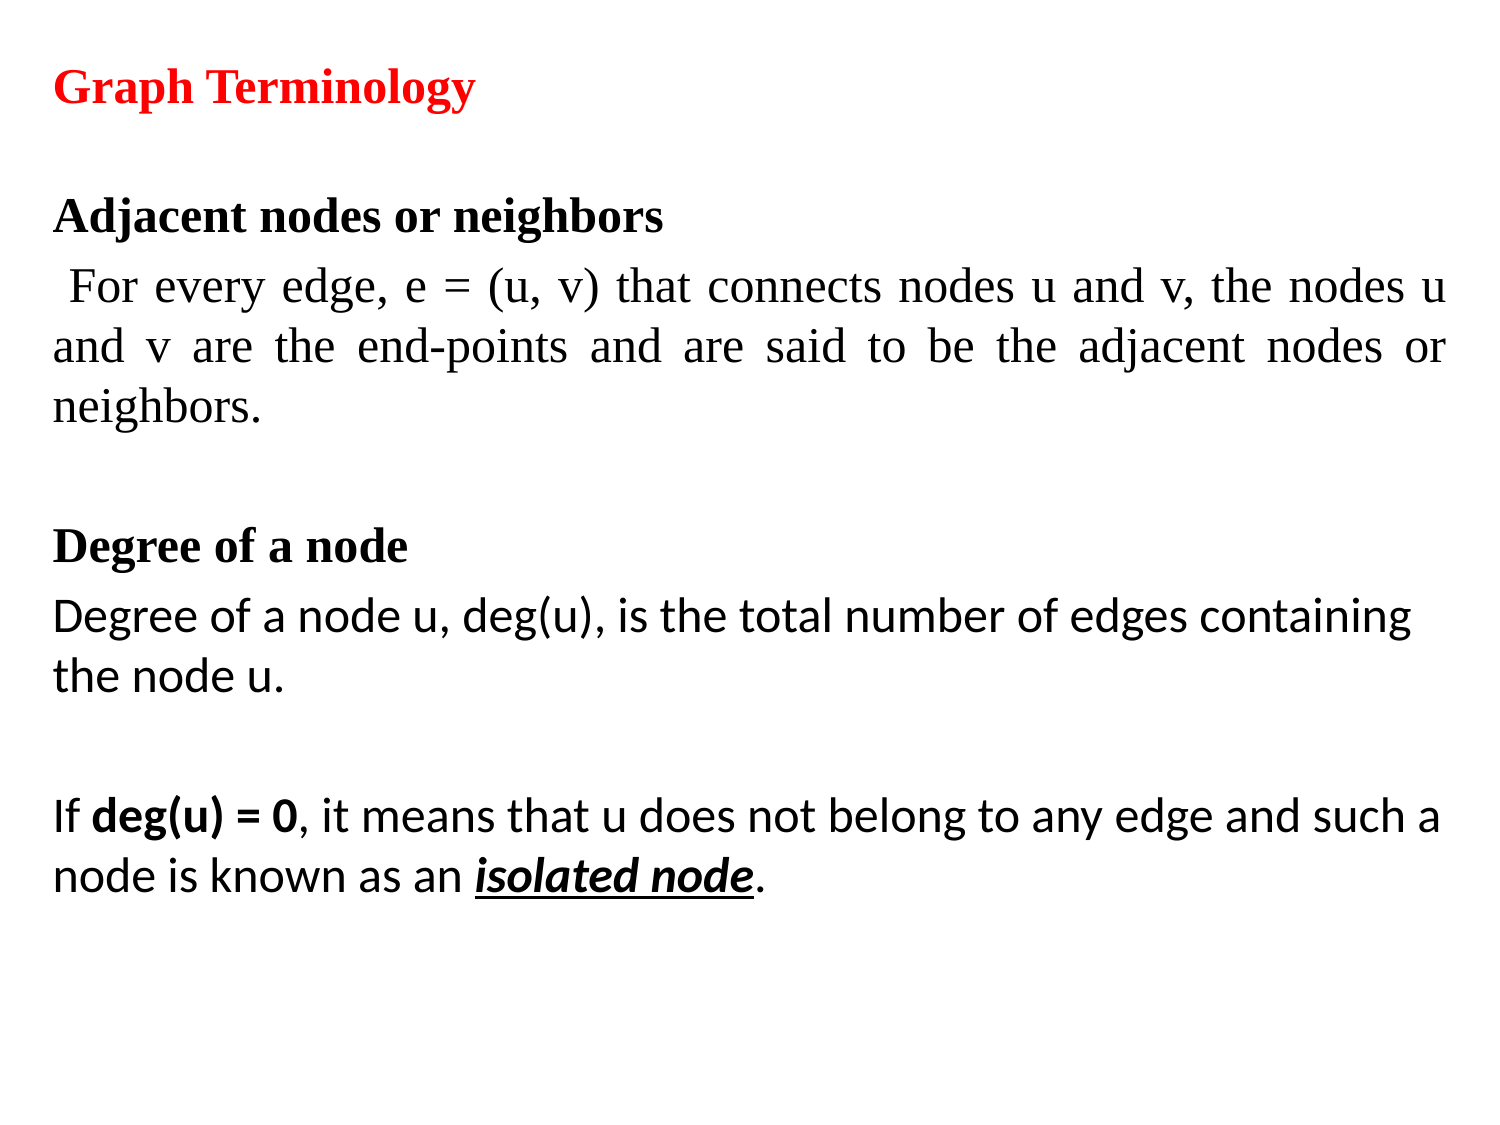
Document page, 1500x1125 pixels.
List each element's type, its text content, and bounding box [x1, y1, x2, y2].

title Graph Terminology [37, 24, 1388, 143]
list Adjacent nodes or neighbors For every edge, e = (u, v) that connects nodes u and v, the nodes u and v are the end-points and are said to be the adjacent nodes or neighbors. Degree of a node Degree of a node u, deg(u), is the total number of edges containing the node u. If deg(u) = 0, it means that u does not belong to any edge and such a node is known as an isolated node. [37, 174, 1463, 1088]
